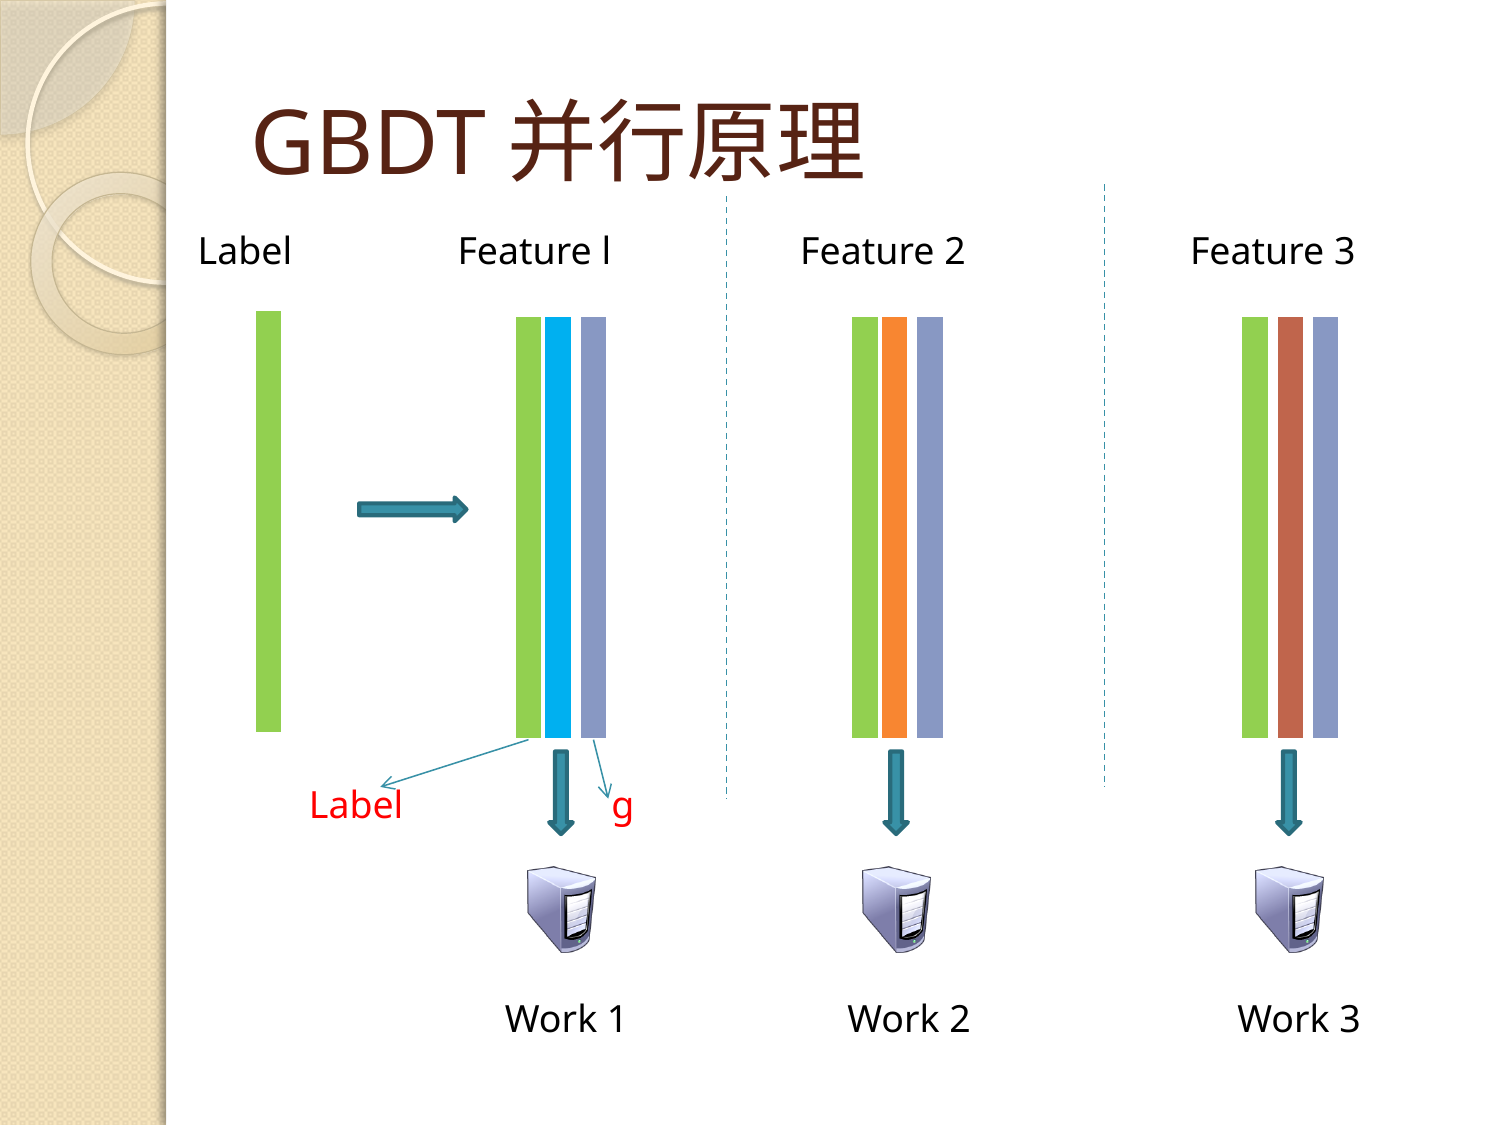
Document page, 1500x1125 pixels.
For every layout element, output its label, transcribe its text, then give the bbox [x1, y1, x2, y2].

text_box [547, 749, 575, 837]
text_box [252, 307, 285, 736]
text_box Feature 3 [1175, 219, 1388, 280]
picture [1245, 866, 1333, 953]
text_box Feature 2 [785, 219, 998, 280]
text_box [577, 312, 610, 742]
text_box Feature l [442, 219, 656, 280]
text_box Label [182, 219, 313, 280]
picture [517, 866, 605, 953]
text_box [1275, 749, 1303, 837]
picture [853, 866, 940, 953]
text_box [545, 312, 575, 742]
text_box [882, 749, 910, 837]
text_box g [596, 773, 727, 834]
text_box Work 3 [1222, 987, 1376, 1048]
text_box [1309, 312, 1343, 742]
text_box [882, 312, 911, 742]
text_box [512, 312, 545, 742]
title GBDT并行原理 [235, 45, 1466, 233]
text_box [379, 739, 529, 788]
text_box Label [294, 773, 425, 834]
text_box [357, 495, 469, 524]
text_box Work 1 [490, 987, 644, 1048]
text_box Work 2 [832, 987, 987, 1048]
text_box [913, 312, 947, 742]
text_box [848, 312, 882, 742]
text_box [1238, 312, 1272, 742]
text_box [1273, 312, 1307, 742]
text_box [593, 739, 609, 799]
